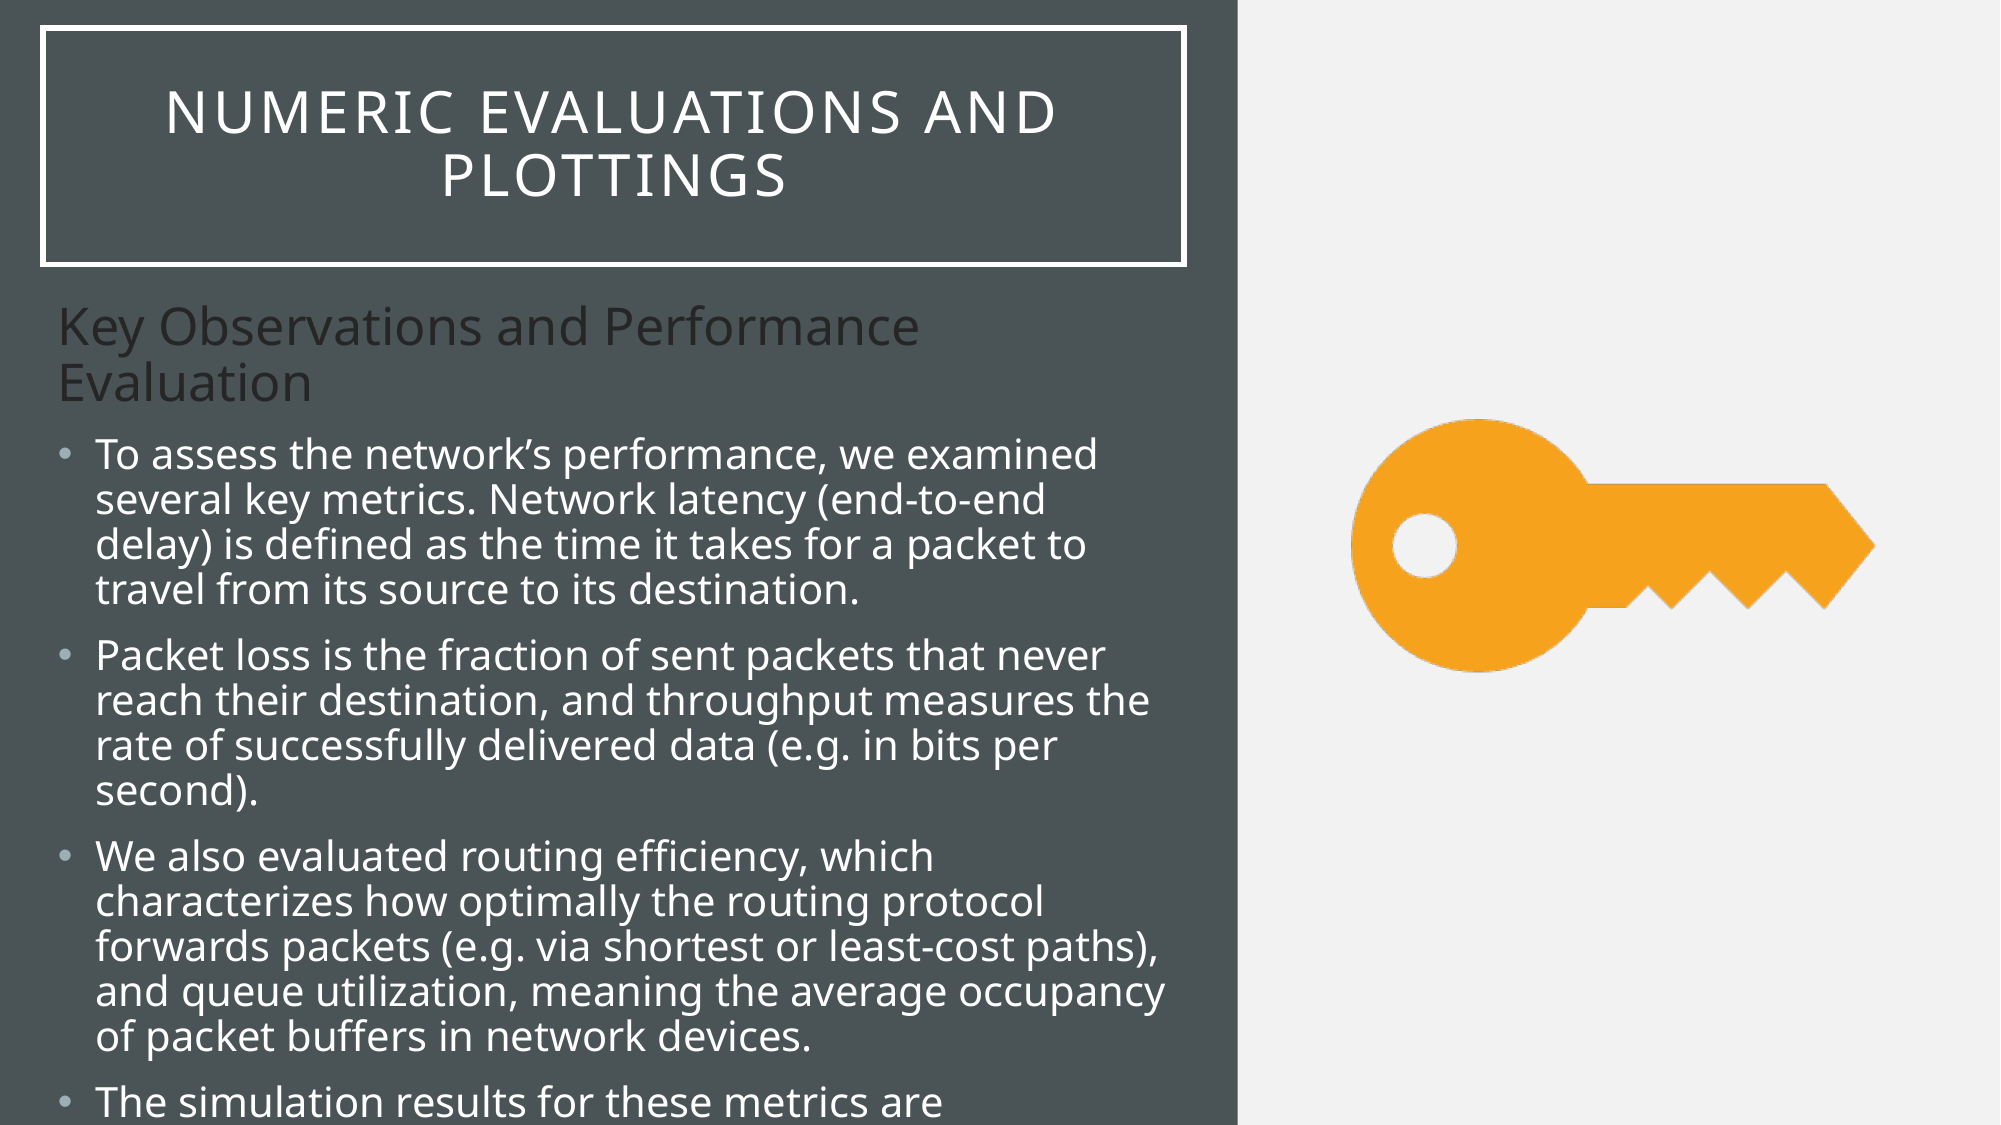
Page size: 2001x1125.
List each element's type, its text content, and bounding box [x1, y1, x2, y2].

list Key Observations and Performance Evaluation To assess the network’s performance, we examined several key metrics. Network latency (end-to-end delay) is defined as the time it takes for a packet to travel from its source to its destination. Packet loss is the fraction of sent packets that never reach their destination, and throughput measures the rate of successfully delivered data (e.g. in bits per second). We also evaluated routing efficiency, which characterizes how optimally the routing protocol forwards packets (e.g. via shortest or least-cost paths), and queue utilization, meaning the average occupancy of packet buffers in network devices. The simulation results for these metrics are summarized below, with each change interpreted in context. [42, 292, 1184, 1110]
text_box [0, 0, 1238, 1125]
title Numerıc evaluatıons and plottıngs [40, 25, 1187, 267]
picture [1331, 264, 1895, 828]
text_box [1238, 0, 2000, 1125]
